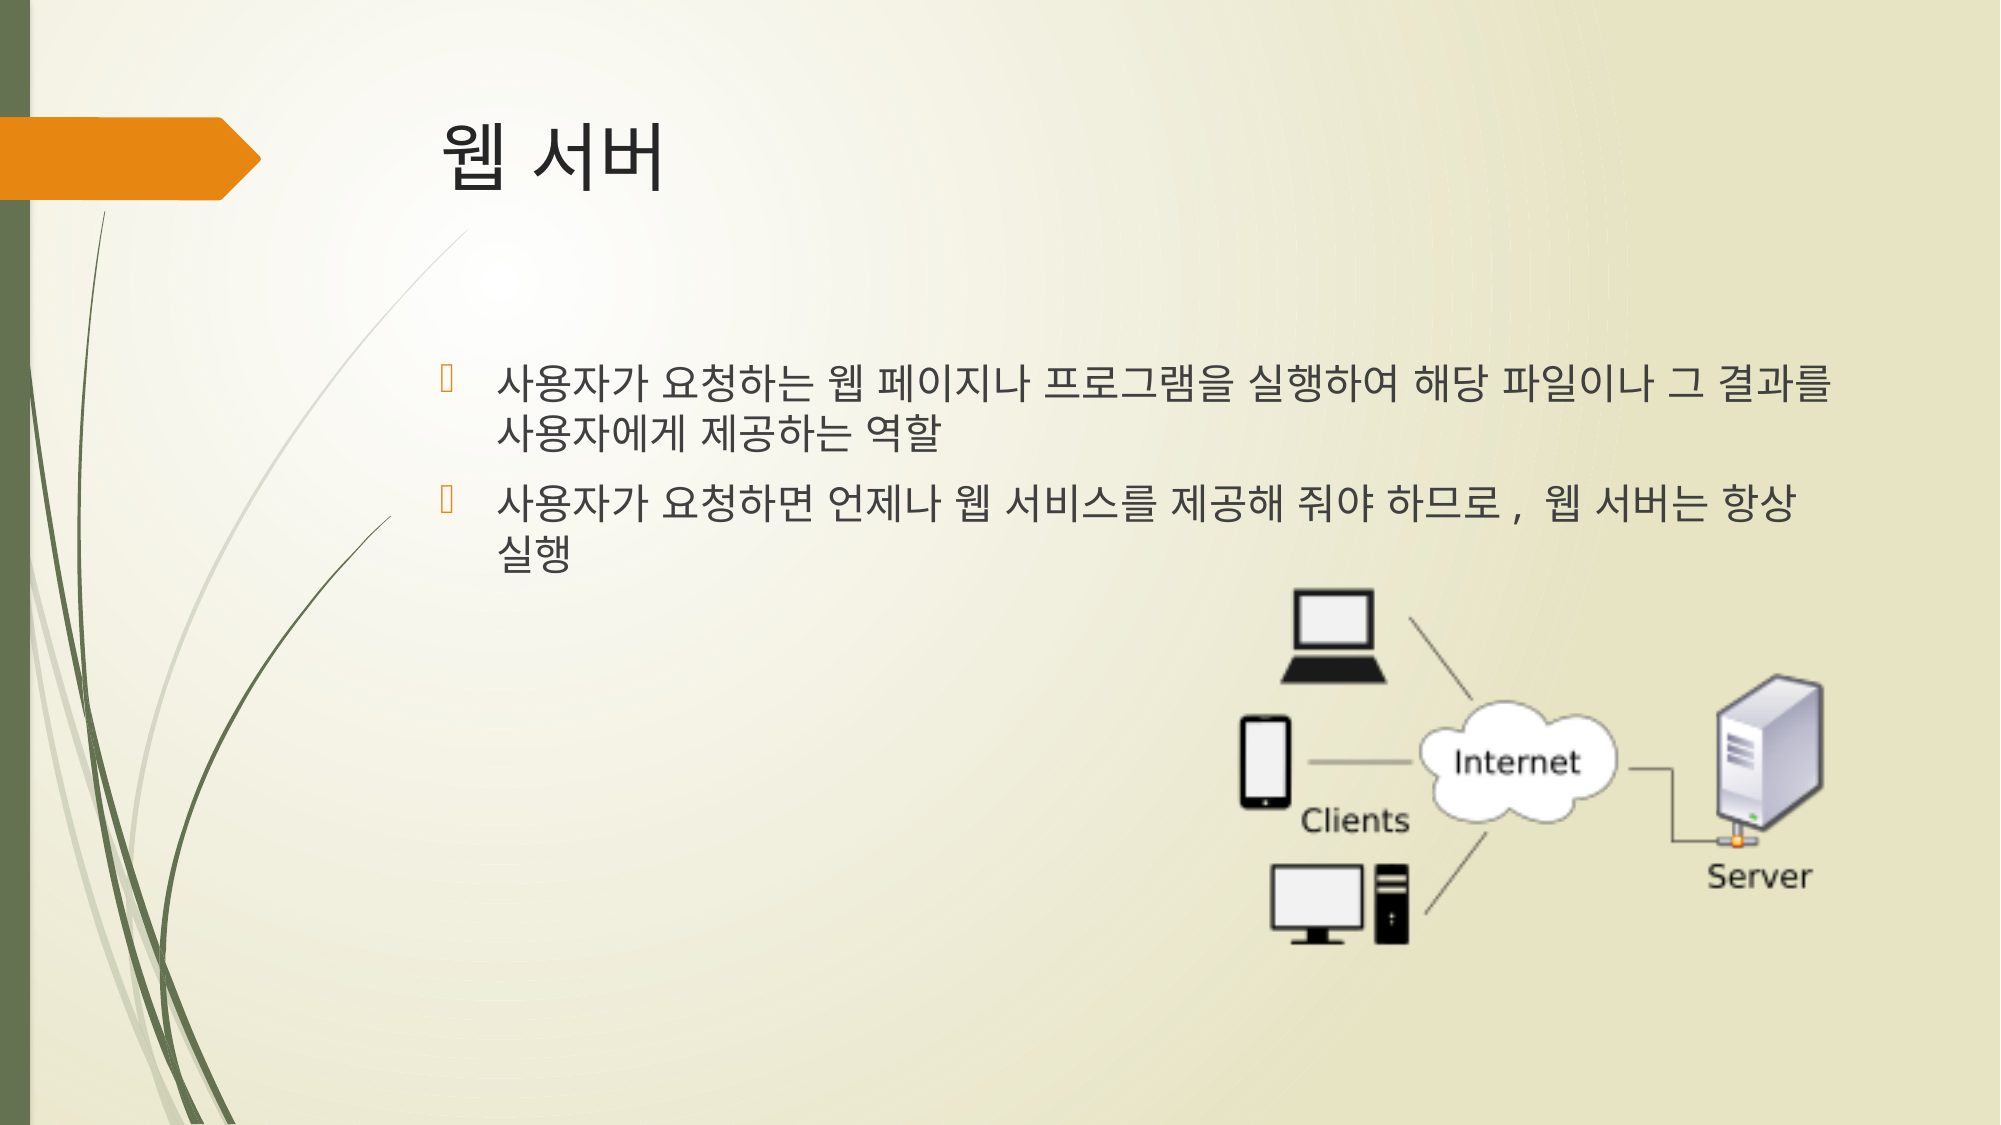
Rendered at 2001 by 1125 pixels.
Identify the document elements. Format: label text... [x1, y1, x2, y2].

title 웹 서버 [425, 102, 1888, 313]
list 사용자가 요청하는 웹 페이지나 프로그램을 실행하여 해당 파일이나 그 결과를 사용자에게 제공하는 역할 사용자가 요청하면 언제나 웹 서비스를 제공해 줘야 하므로, 웹 서버는 항상 실행 [424, 350, 1888, 970]
picture [1184, 562, 1854, 964]
